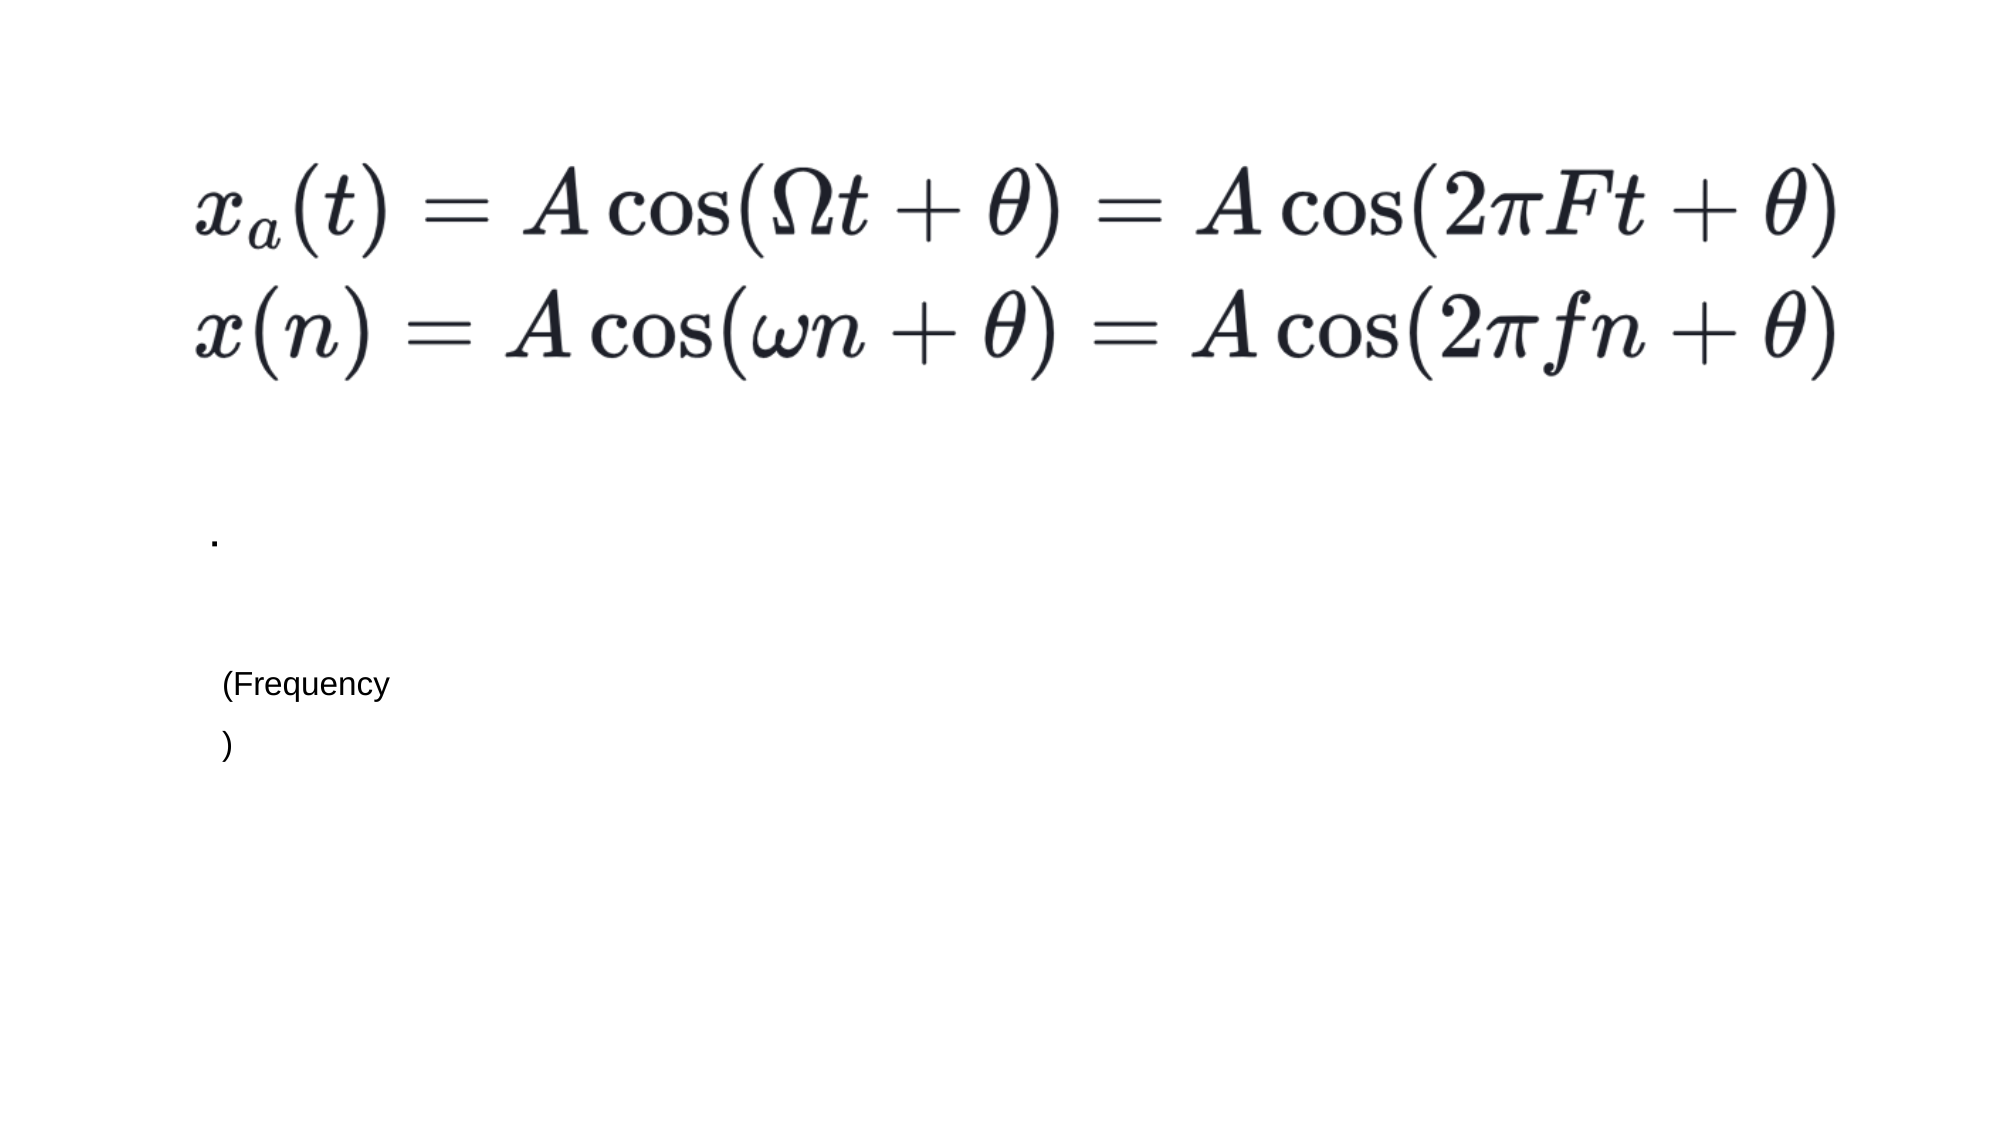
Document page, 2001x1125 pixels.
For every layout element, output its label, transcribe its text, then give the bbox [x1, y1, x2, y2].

picture [102, 67, 1935, 476]
text_box · [195, 494, 242, 570]
text_box (Frequency) [207, 634, 408, 770]
